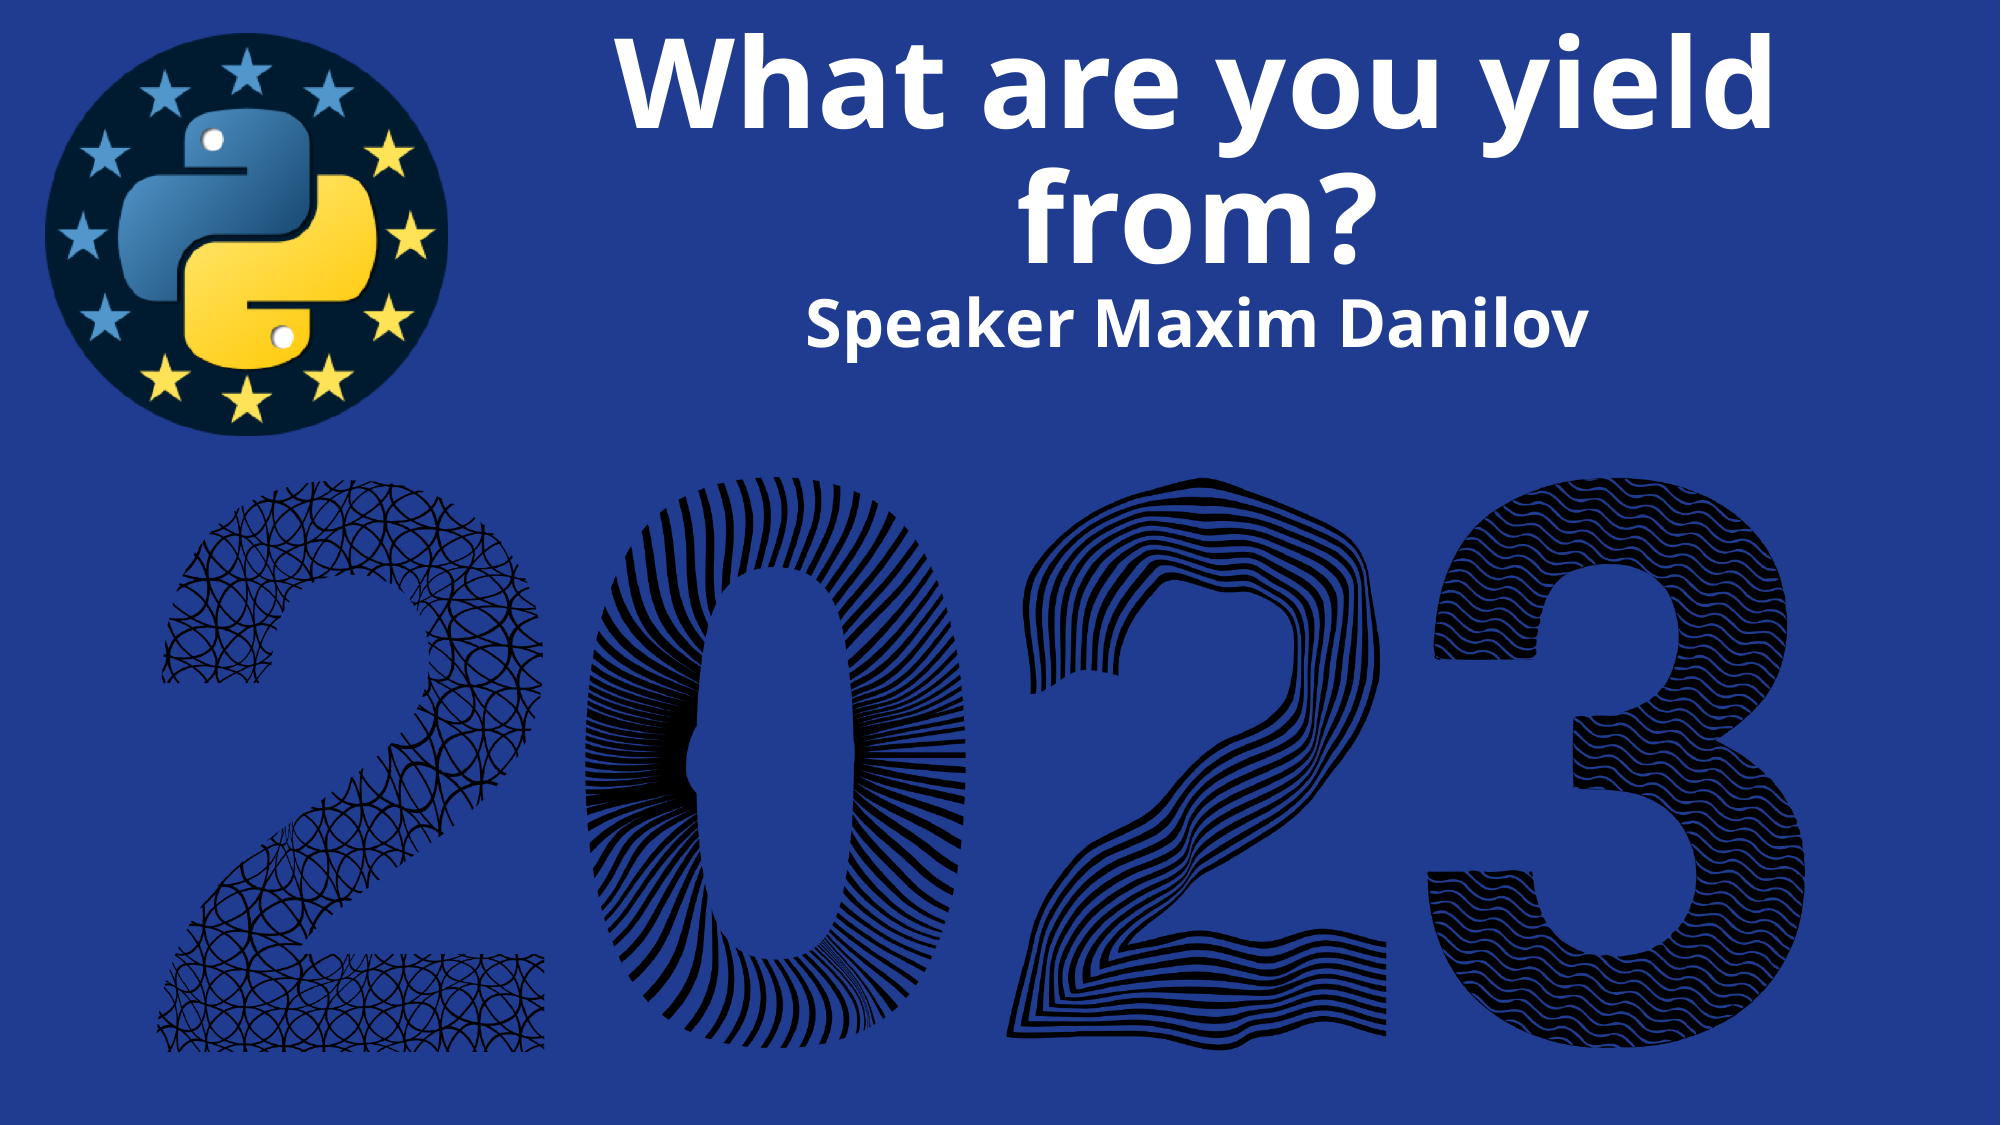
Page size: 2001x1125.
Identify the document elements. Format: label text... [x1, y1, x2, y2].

picture [154, 477, 1805, 1052]
title What are you yield from? Speaker Maxim Danilov [447, 0, 1948, 370]
picture [45, 33, 448, 436]
